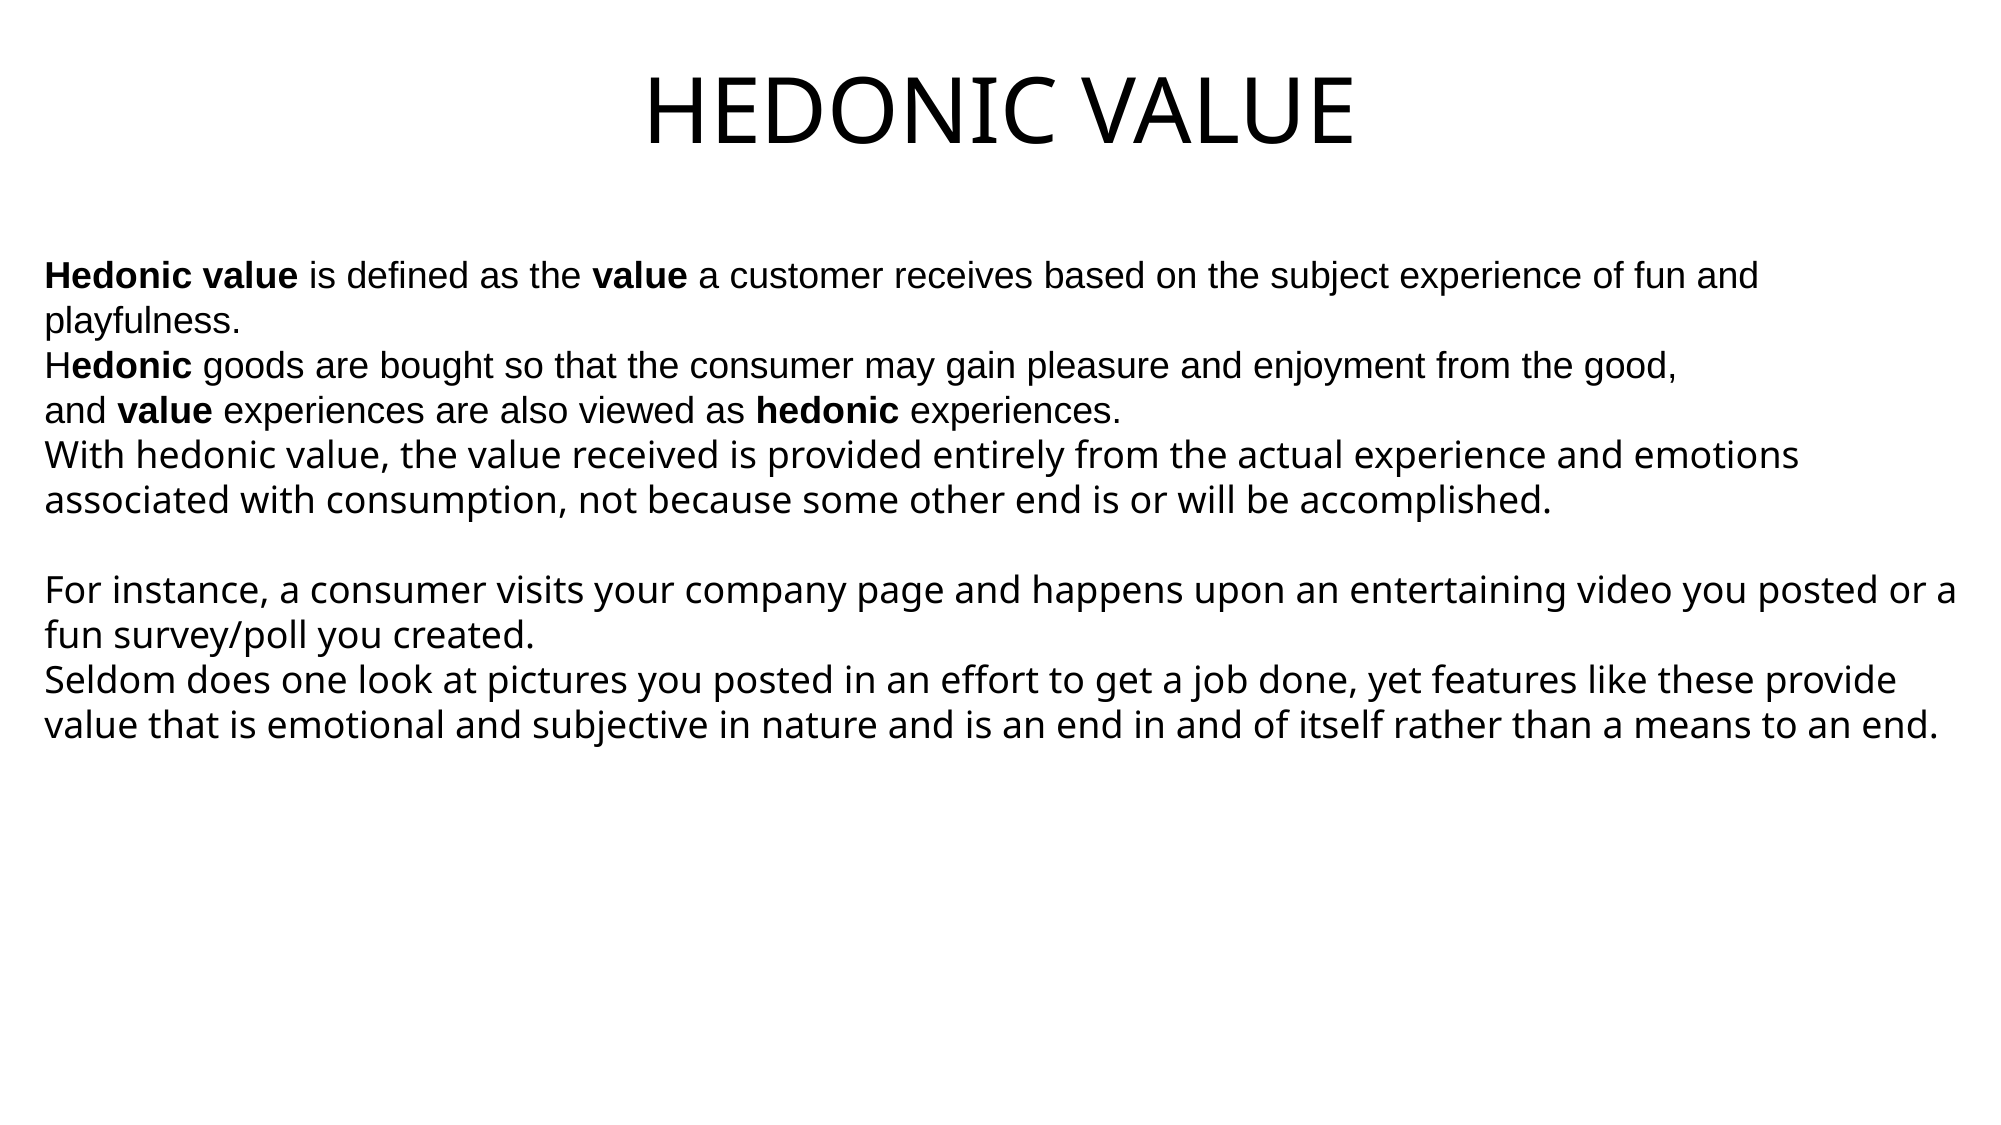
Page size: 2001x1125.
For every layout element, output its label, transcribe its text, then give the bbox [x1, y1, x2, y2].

title HEDONIC VALUE [137, 59, 1863, 243]
text_box Hedonic value is defined as the value a customer receives based on the subject experience of fun and playfulness. Hedonic goods are bought so that the consumer may gain pleasure and enjoyment from the good, and value experiences are also viewed as hedonic experiences. With hedonic value, the value received is provided entirely from the actual experience and emotions associated with consumption, not because some other end is or will be accomplished. For instance, a consumer visits your company page and happens upon an entertaining video you posted or a fun survey/poll you created. Seldom does one look at pictures you posted in an effort to get a job done, yet features like these provide value that is emotional and subjective in nature and is an end in and of itself rather than a means to an end. [29, 243, 1977, 799]
